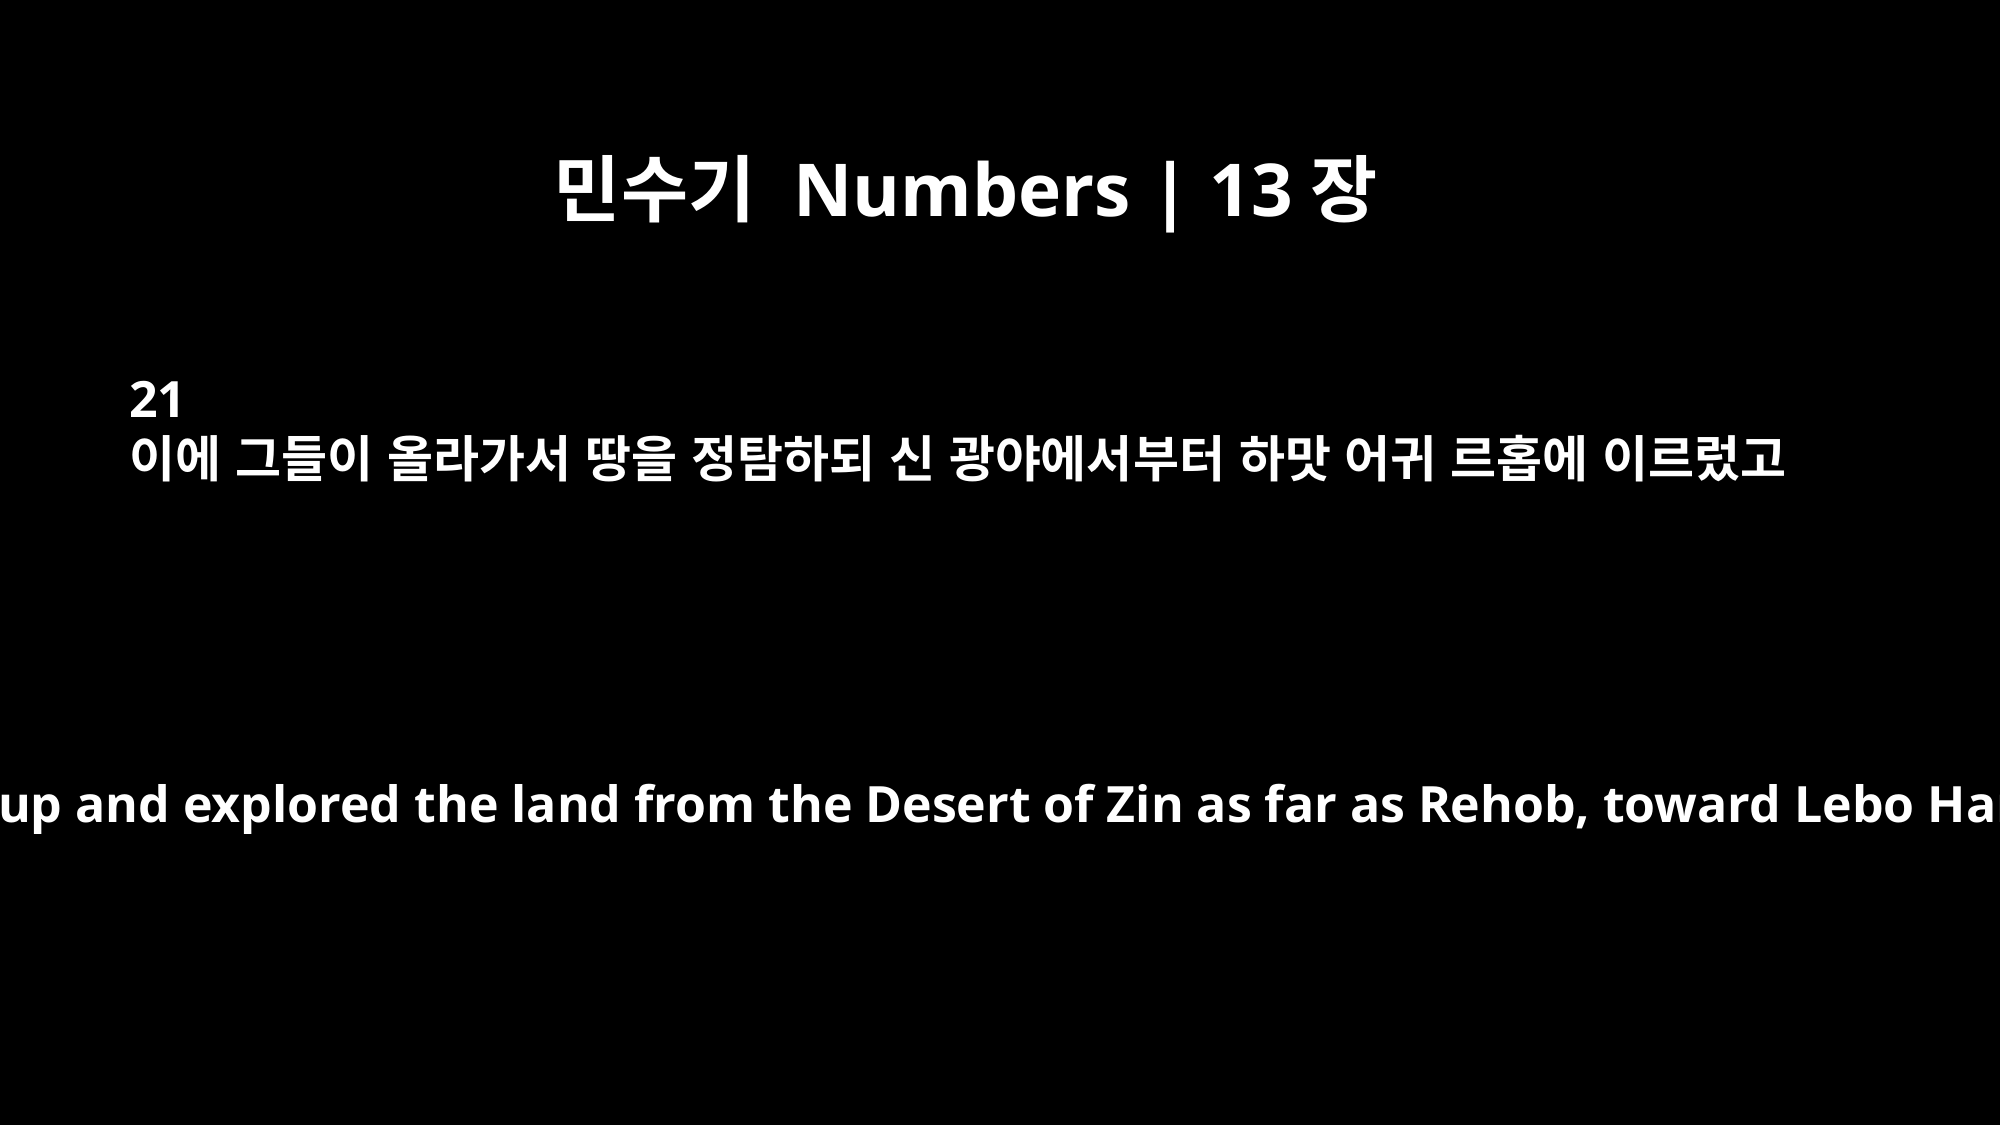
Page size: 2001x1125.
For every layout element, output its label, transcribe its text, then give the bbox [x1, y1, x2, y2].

text_box 21 이에 그들이 올라가서 땅을 정탐하되 신 광야에서부터 하맛 어귀 르홉에 이르렀고 [114, 359, 1803, 495]
text_box 민수기 Numbers | 13장 [538, 136, 1393, 239]
text_box So they went up and explored the land from the Desert of Zin as far as Rehob, toward Lebo Hamath. [0, 764, 2000, 840]
